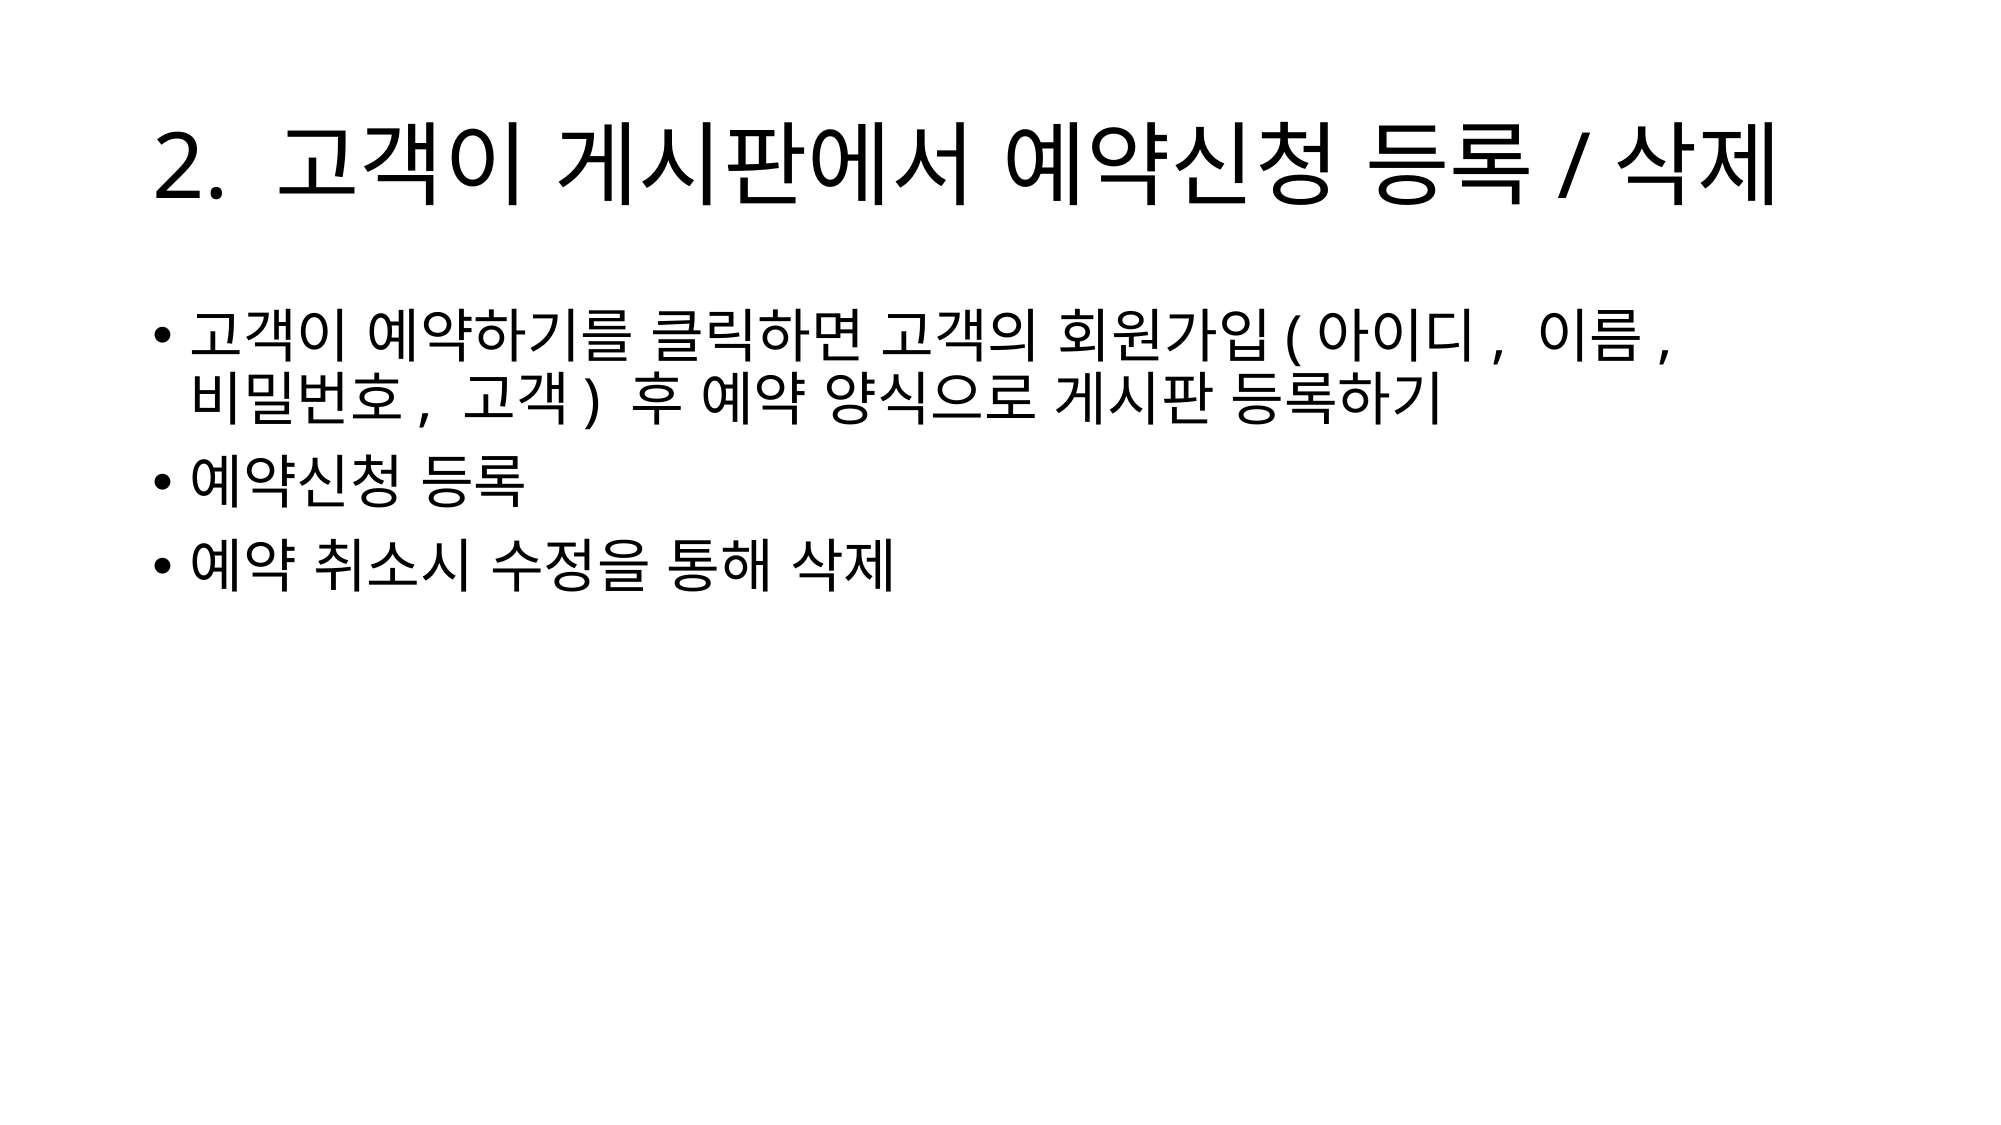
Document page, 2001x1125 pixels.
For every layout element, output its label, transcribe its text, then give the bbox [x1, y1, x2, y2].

list 고객이 예약하기를 클릭하면 고객의 회원가입(아이디, 이름, 비밀번호, 고객) 후 예약 양식으로 게시판 등록하기 예약신청 등록 예약 취소시 수정을 통해 삭제 [137, 299, 1863, 1014]
title 2. 고객이 게시판에서 예약신청 등록/삭제 [137, 59, 1930, 278]
